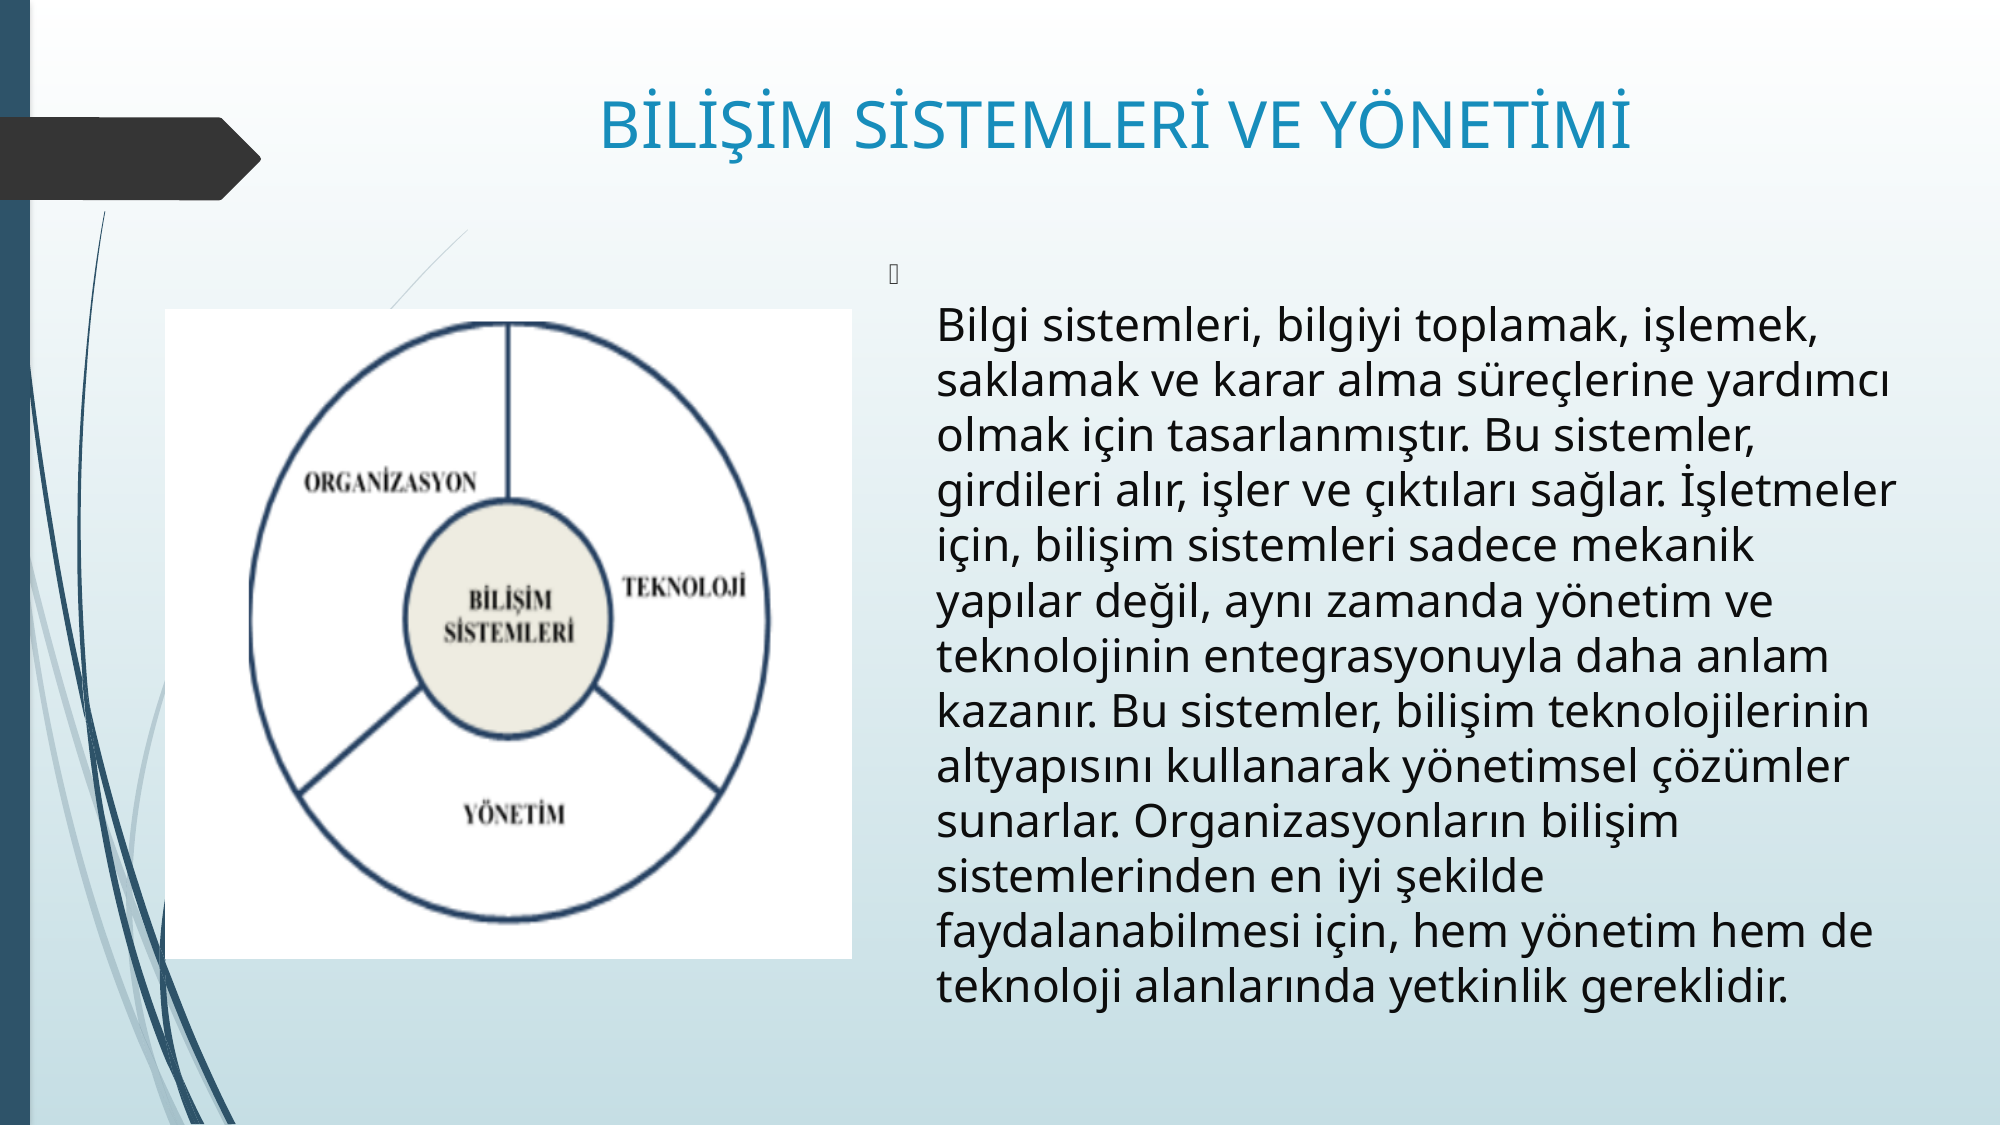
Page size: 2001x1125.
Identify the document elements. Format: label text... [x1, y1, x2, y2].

list Bilgi sistemleri, bilgiyi toplamak, işlemek, saklamak ve karar alma süreçlerine yardımcı olmak için tasarlanmıştır. Bu sistemler, girdileri alır, işler ve çıktıları sağlar. İşletmeler için, bilişim sistemleri sadece mekanik yapılar değil, aynı zamanda yönetim ve teknolojinin entegrasyonuyla daha anlam kazanır. Bu sistemler, bilişim teknolojilerinin altyapısını kullanarak yönetimsel çözümler sunarlar. Organizasyonların bilişim sistemlerinden en iyi şekilde faydalanabilmesi için, hem yönetim hem de teknoloji alanlarında yetkinlik gereklidir. [873, 252, 1927, 1034]
picture [165, 308, 852, 959]
title BİLİŞİM SİSTEMLERİ VE YÖNETİMİ [584, 76, 1660, 172]
